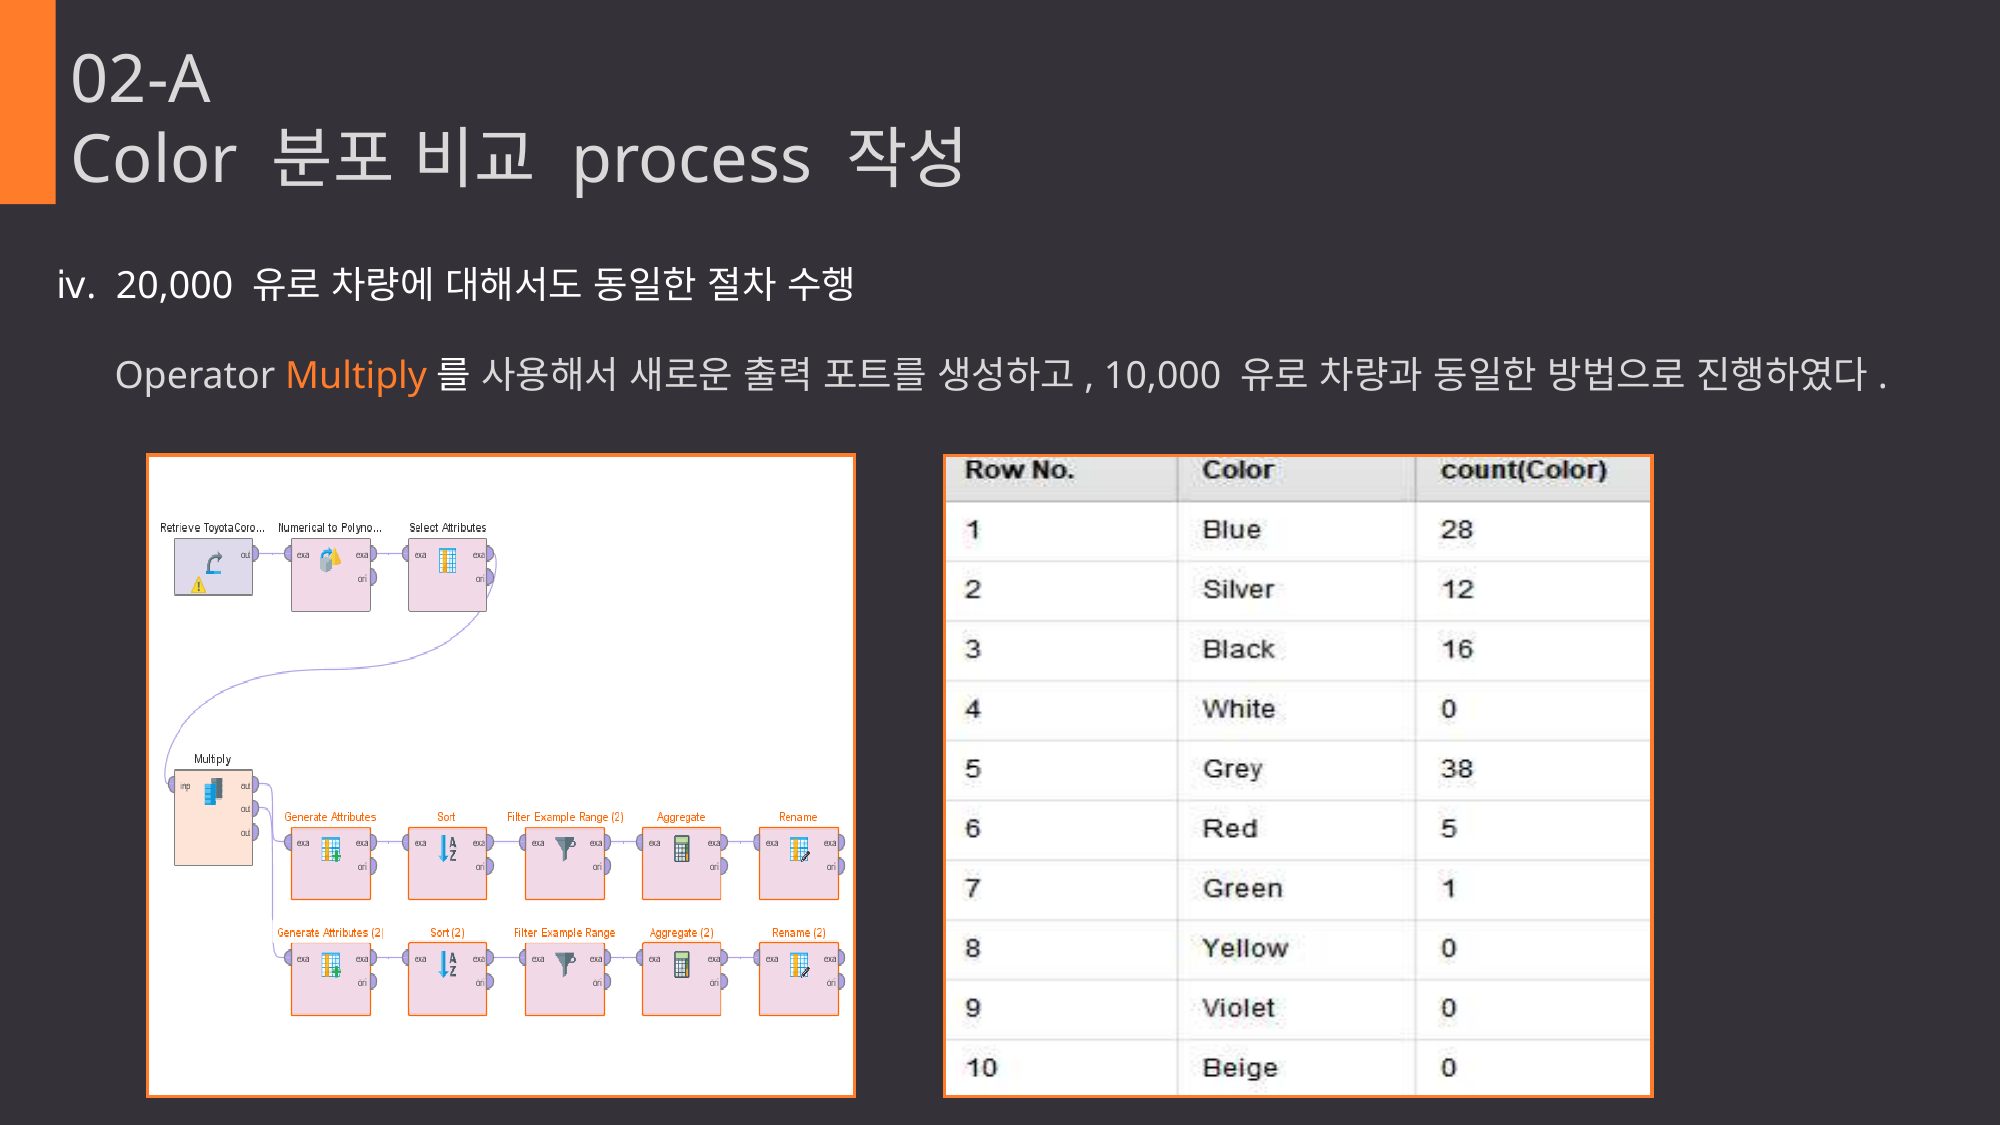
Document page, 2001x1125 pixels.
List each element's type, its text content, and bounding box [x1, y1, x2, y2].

text_box [0, 0, 57, 205]
text_box [147, 454, 856, 1098]
text_box [944, 454, 1653, 1098]
text_box 02-A [57, 28, 328, 108]
text_box ⅳ. 20,000 유로 차량에 대해서도 동일한 절차 수행 Operator Multiply를 사용해서 새로운 출력 포트를 생성하고, 10,000 유로 차량과 동일한 방법으로 진행하였다. [41, 253, 1959, 404]
text_box Color 분포 비교 process 작성 [55, 108, 1288, 203]
